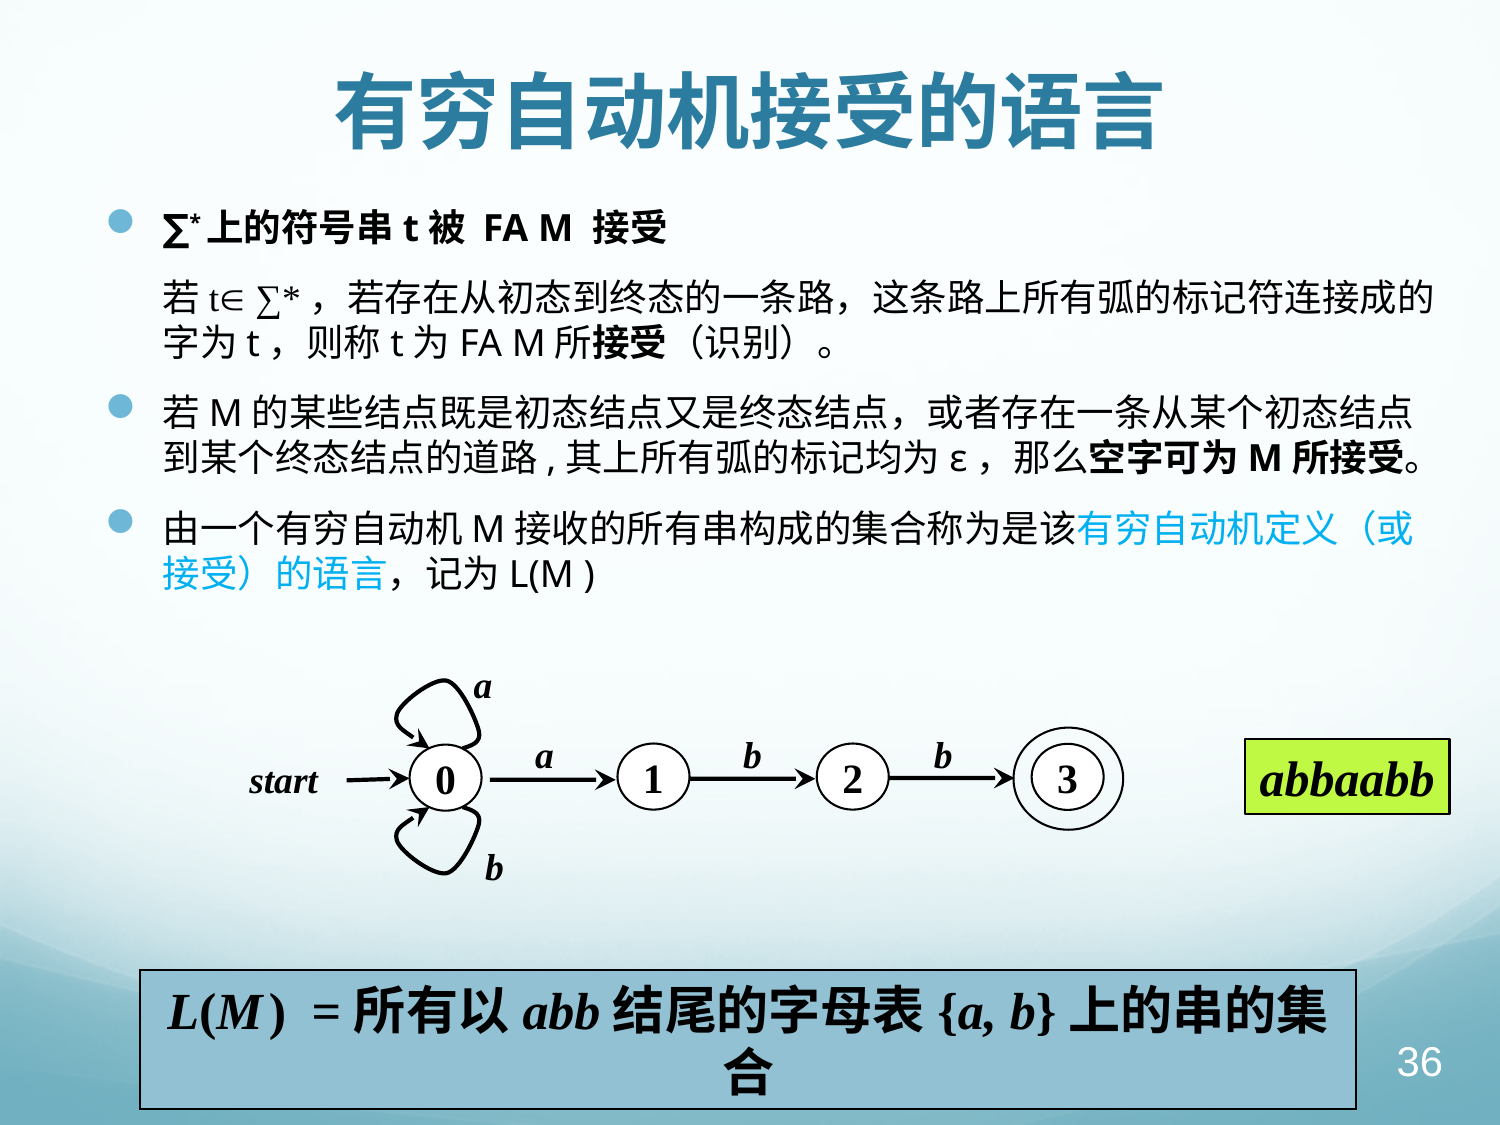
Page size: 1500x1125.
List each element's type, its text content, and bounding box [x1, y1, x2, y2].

text_box L(M) =所有以abb结尾的字母表{a, b}上的串的集合 [139, 969, 1357, 1110]
slide_number 36 [1357, 1029, 1459, 1090]
text_box abbaabb [1244, 738, 1450, 814]
list ∑*上的符号串t被 FA M 接受 若t ∑*，若存在从初态到终态的一条路，这条路上所有弧的标记符连接成的字为t，则称t为FA M所接受（识别）。 若M的某些结点既是初态结点又是终态结点，或者存在一条从某个初态结点到某个终态结点的道路,其上所有弧的标记均为ε，那么空字可为M所接受。 由一个有穷自动机M接收的所有串构成的集合称为是该有穷自动机定义（或接受）的语言，记为L(M ) [90, 196, 1459, 910]
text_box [220, 650, 1124, 899]
title 有穷自动机接受的语言 [90, 0, 1410, 196]
